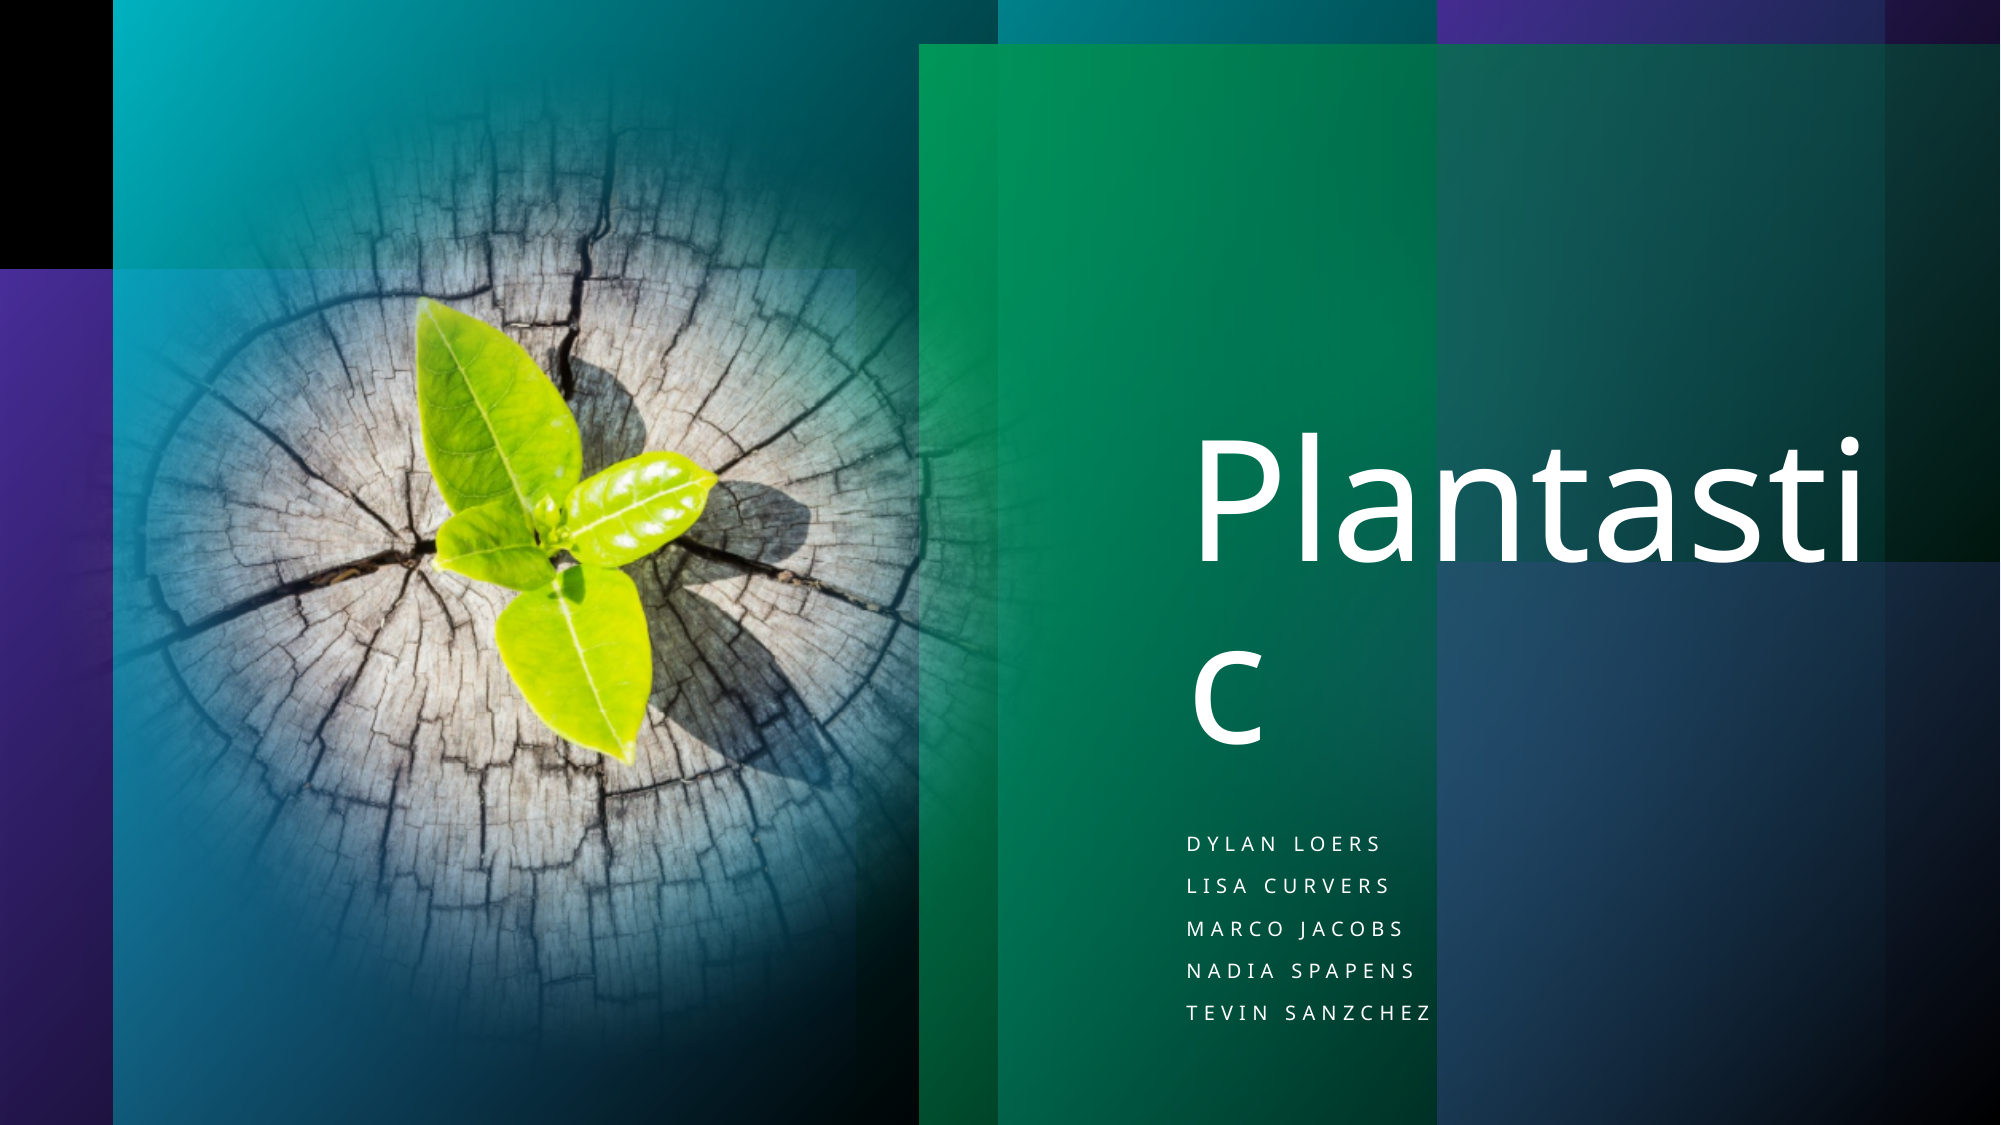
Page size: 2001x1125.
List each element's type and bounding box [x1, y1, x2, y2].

picture [0, 0, 1125, 1125]
text_box [1125, 0, 2000, 1125]
